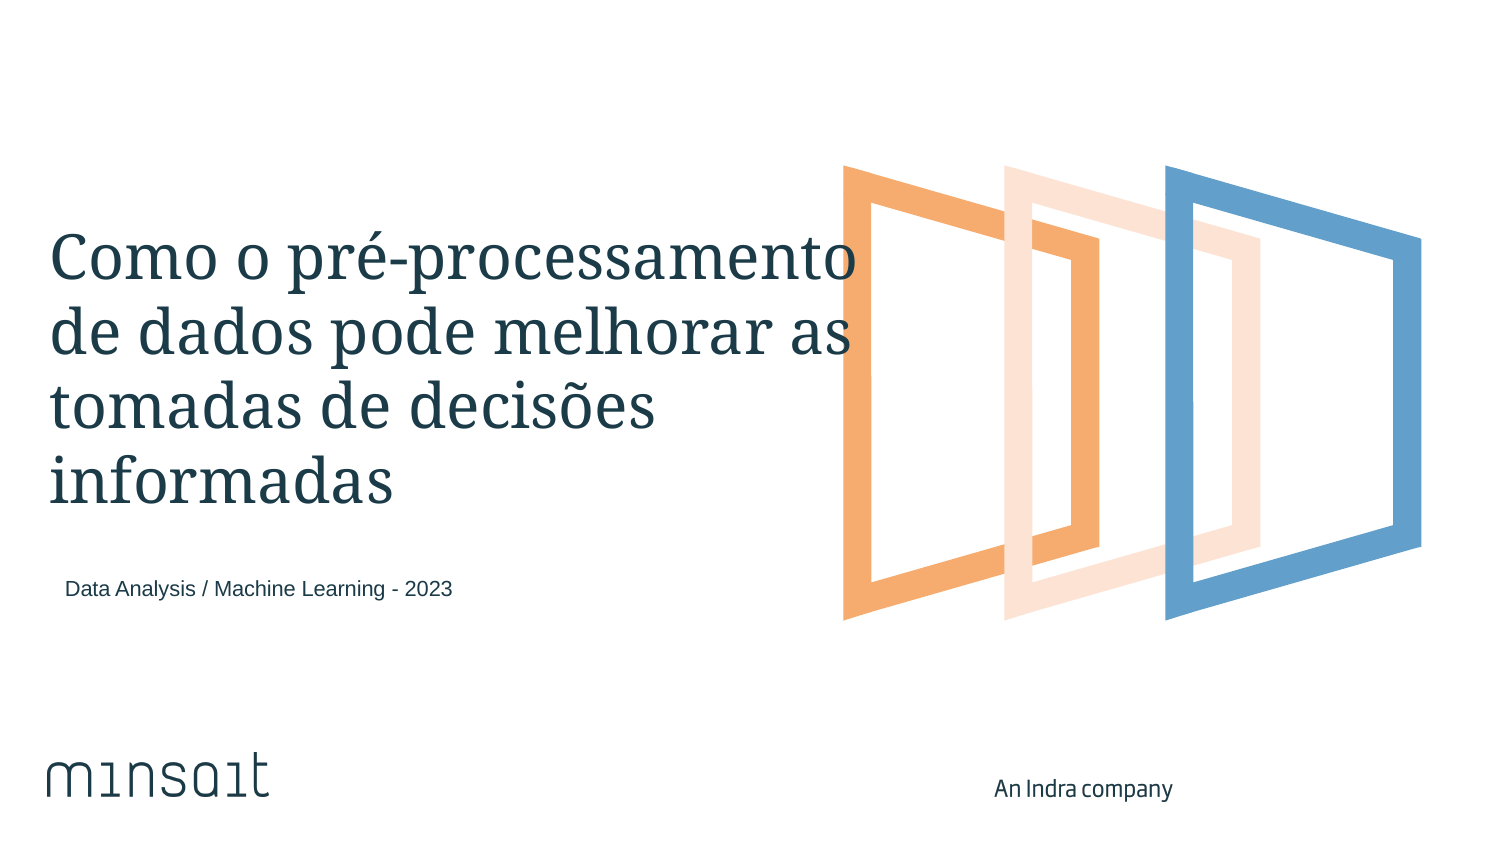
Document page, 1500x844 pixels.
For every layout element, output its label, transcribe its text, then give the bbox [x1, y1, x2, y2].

picture [994, 779, 1173, 802]
text_box Data Analysis / Machine Learning - 2023 [49, 566, 488, 609]
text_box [842, 165, 1003, 621]
title Como o pré-processamento de dados pode melhorar as tomadas de decisões informadas [49, 216, 842, 514]
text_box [1003, 165, 1164, 621]
picture [47, 752, 269, 797]
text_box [1164, 165, 1422, 621]
